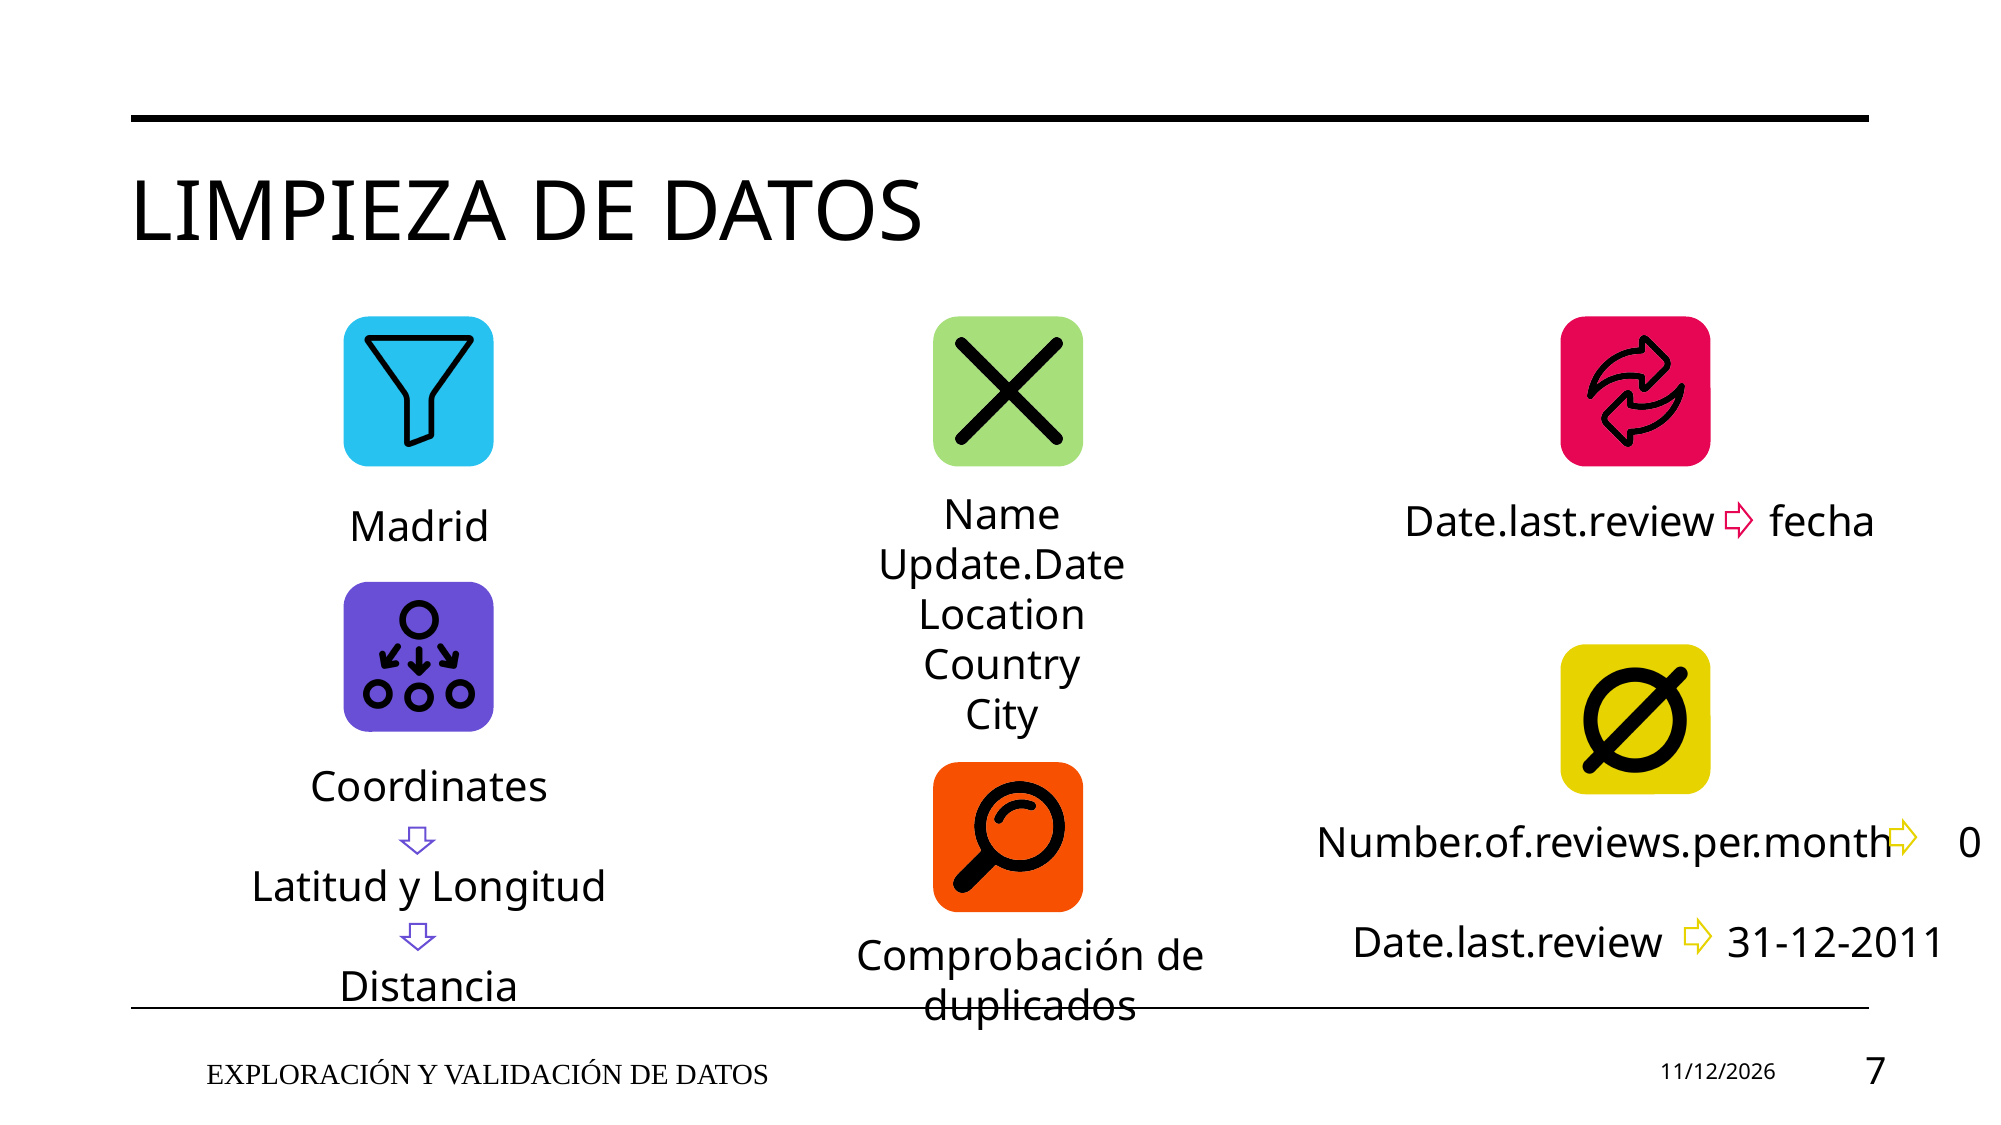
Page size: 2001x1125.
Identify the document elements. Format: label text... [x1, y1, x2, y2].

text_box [343, 581, 494, 732]
title LIMPIEZA DE DATOS [114, 149, 1869, 365]
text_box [933, 762, 1084, 913]
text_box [343, 316, 494, 467]
text_box [1683, 917, 1713, 956]
slide_number 7 [1791, 1042, 1902, 1103]
text_box Comprobación de duplicados [734, 921, 1327, 1037]
text_box Coordinates Latitud y Longitud Distancia [102, 752, 756, 1018]
text_box Madrid​ [194, 491, 645, 557]
text_box Number.of.reviews.per.month 0​ Date.last.review 31-12-2011 [1300, 807, 1999, 973]
text_box [398, 826, 437, 855]
footer EXPLORACIÓN Y VALIDACIÓN DE DATOS [115, 1042, 861, 1103]
text_box [1724, 501, 1754, 540]
text_box Name Update.Date Location Country City [777, 480, 1228, 746]
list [1580, 664, 1690, 776]
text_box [933, 316, 1084, 467]
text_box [1560, 316, 1711, 467]
text_box Date.last.review fecha [1362, 487, 1919, 553]
text_box [398, 922, 438, 952]
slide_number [1372, 1042, 1791, 1103]
text_box [1559, 643, 1712, 796]
text_box [1889, 818, 1918, 857]
